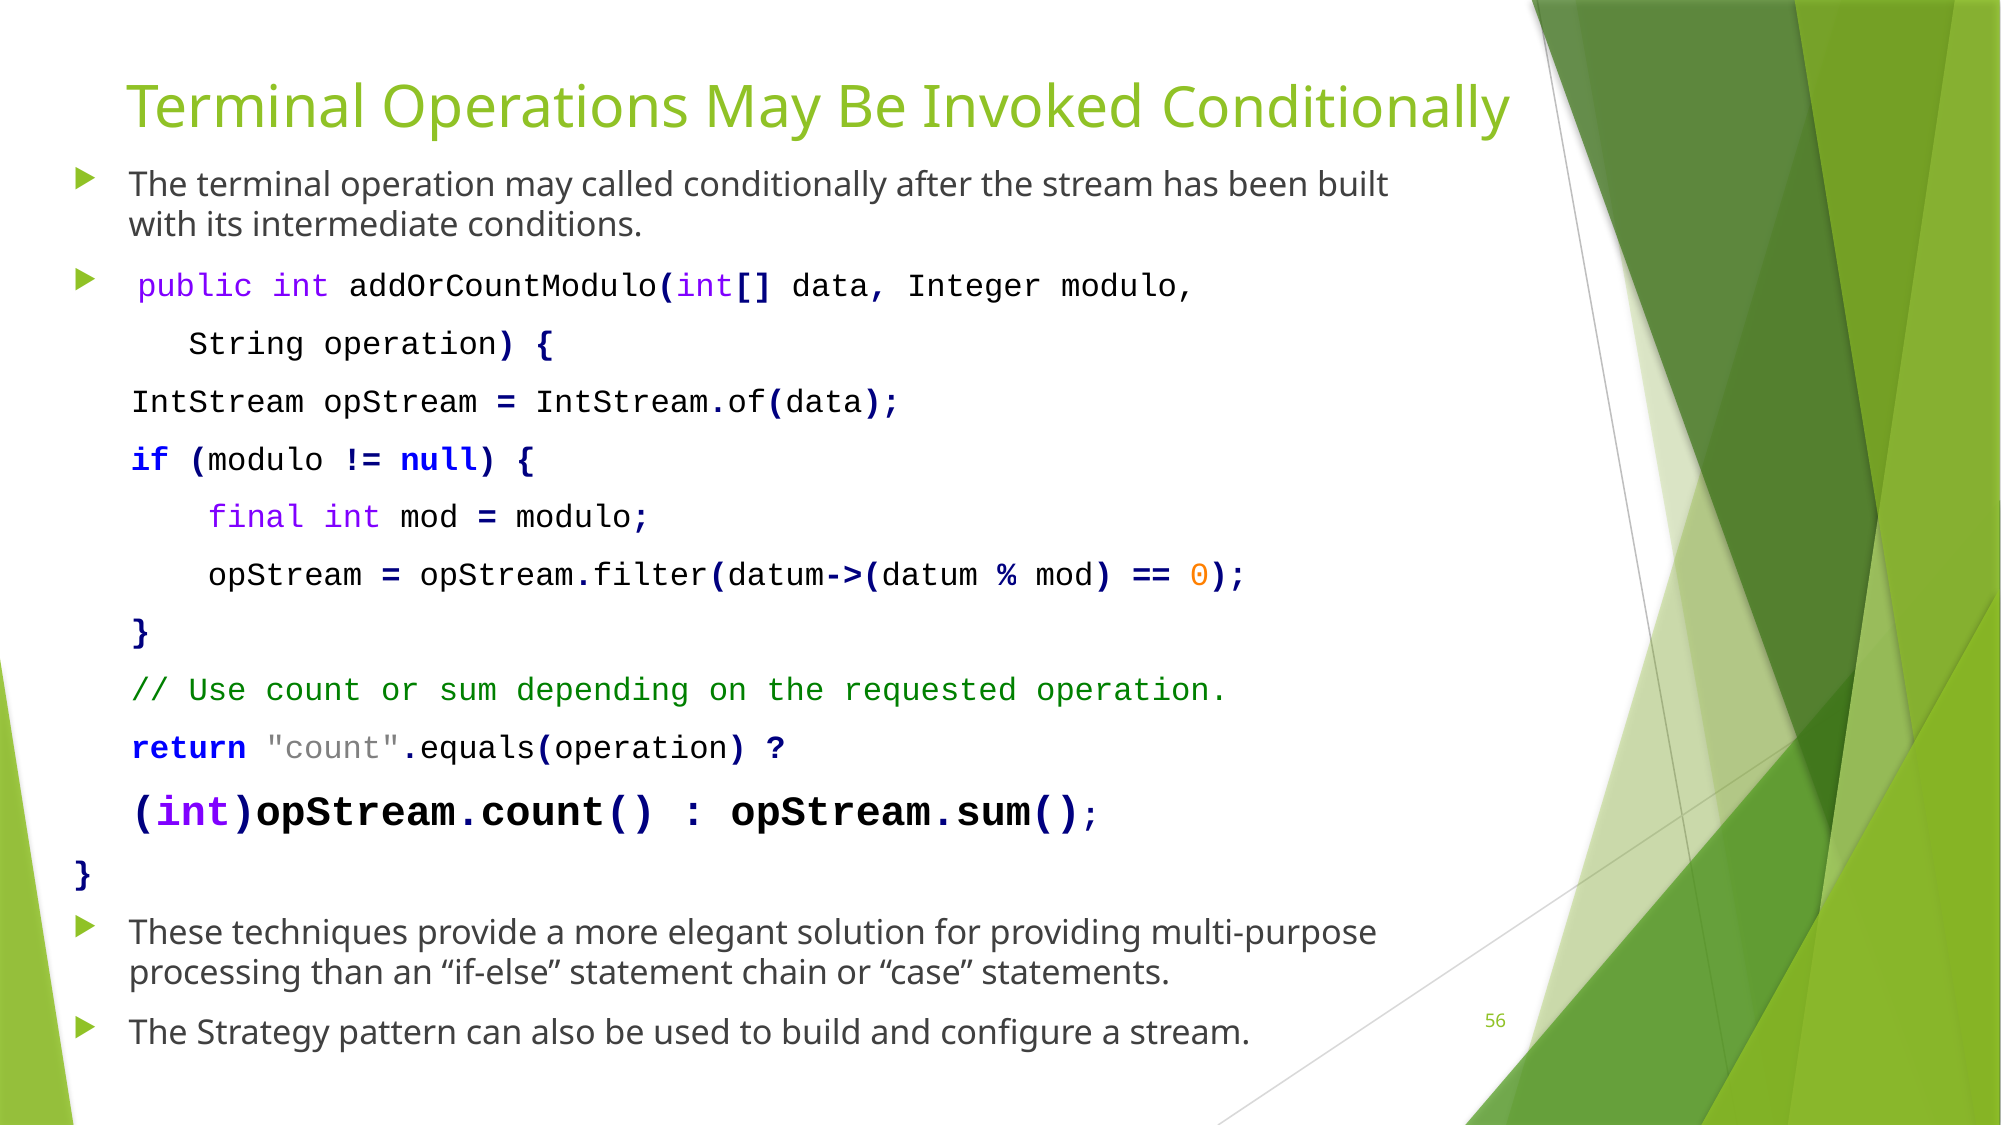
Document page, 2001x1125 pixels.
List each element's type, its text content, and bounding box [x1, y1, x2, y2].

title Terminal Operations May Be Invoked Conditionally [111, 61, 1536, 155]
list The terminal operation may called conditionally after the stream has been built with its intermediate conditions. public int addOrCountModulo(int[] data, Integer modulo, String operation) { IntStream opStream = IntStream.of(data); if (modulo != null) { final int mod = modulo; opStream = opStream.filter(datum->(datum % mod) == 0); } // Use count or sum depending on the requested operation. return "count".equals(operation) ? (int)opStream.count() : opStream.sum(); } These techniques provide a more elegant solution for providing multi-purpose processing than an “if-else” statement chain or “case” statements. The Strategy pattern can also be used to build and configure a stream. [58, 154, 1469, 1060]
slide_number 56 [1409, 991, 1522, 1051]
